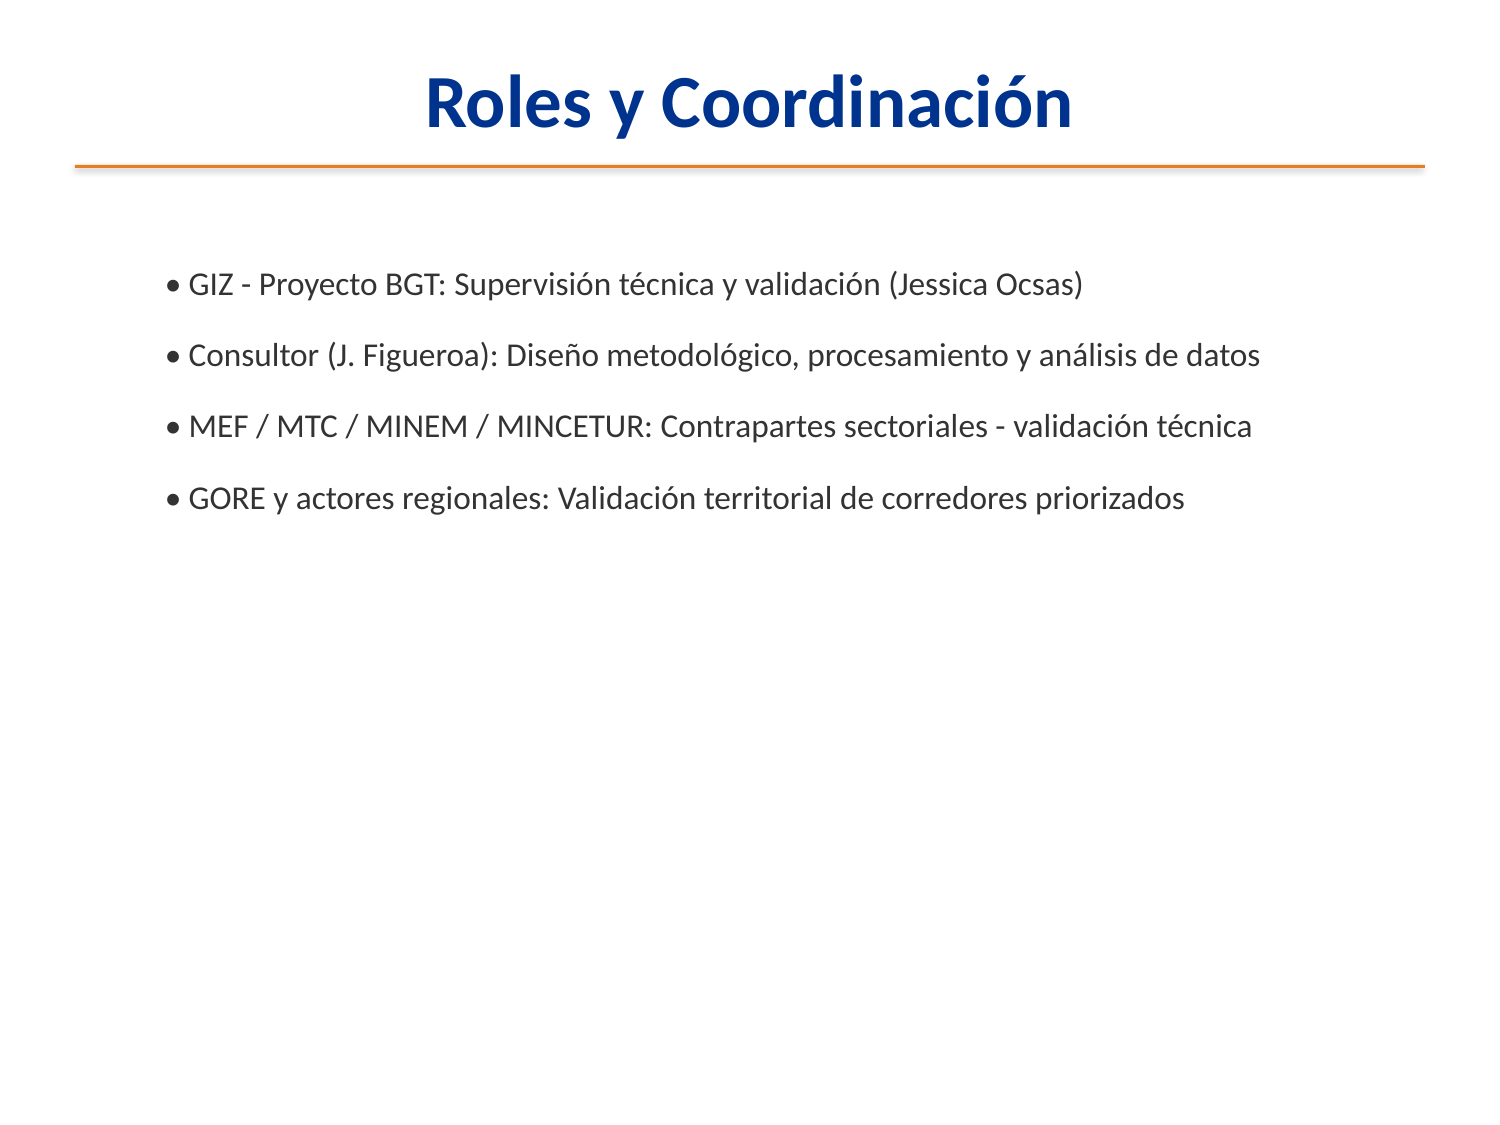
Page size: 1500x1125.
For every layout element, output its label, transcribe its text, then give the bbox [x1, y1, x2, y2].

text_box • GIZ - Proyecto BGT: Supervisión técnica y validación (Jessica Ocsas) • Consultor (J. Figueroa): Diseño metodológico, procesamiento y análisis de datos • MEF / MTC / MINEM / MINCETUR: Contrapartes sectoriales - validación técnica • GORE y actores regionales: Validación territorial de corredores priorizados [149, 254, 1350, 524]
text_box Roles y Coordinación [410, 44, 1090, 150]
text_box [74, 164, 1426, 169]
